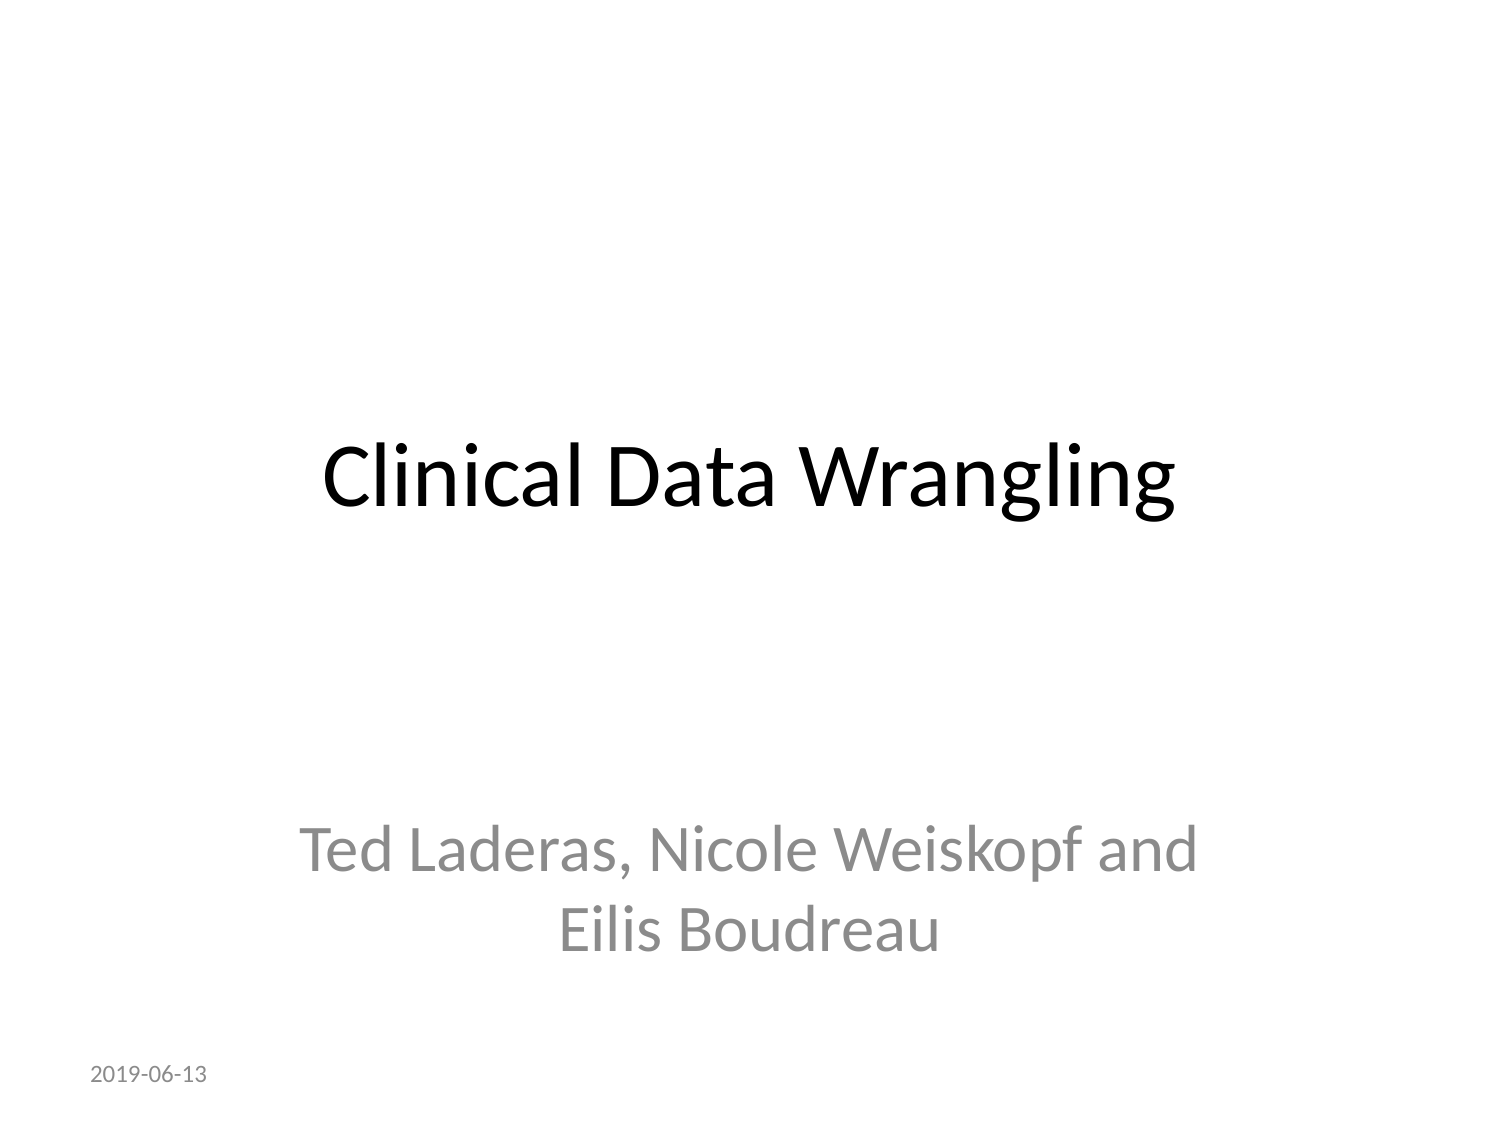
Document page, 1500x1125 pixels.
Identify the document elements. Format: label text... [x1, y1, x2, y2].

subtitle Ted Laderas, Nicole Weiskopf and Eilis Boudreau [225, 637, 1275, 925]
title Clinical Data Wrangling [112, 349, 1388, 591]
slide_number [75, 1042, 425, 1103]
